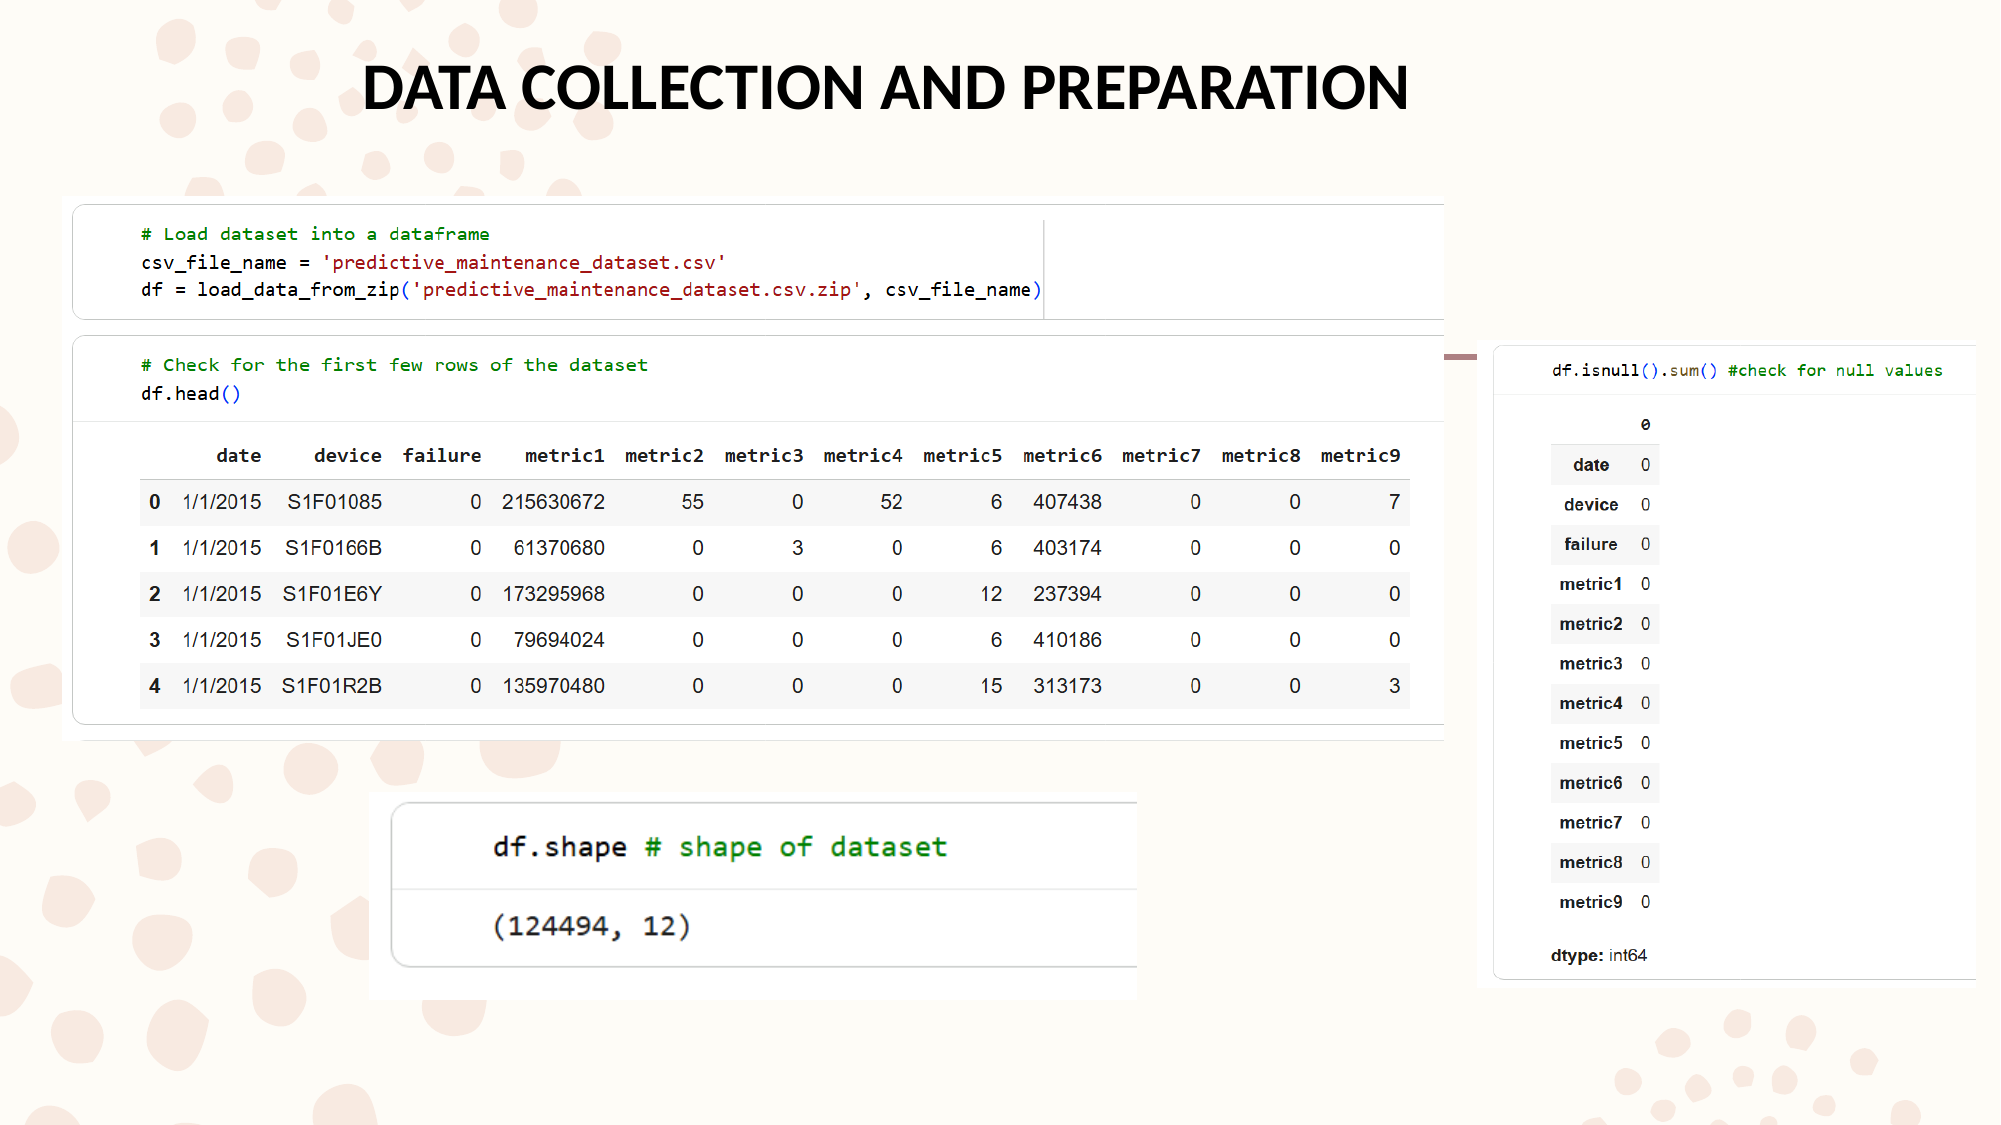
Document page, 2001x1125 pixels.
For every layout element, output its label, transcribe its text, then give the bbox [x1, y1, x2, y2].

picture [1477, 340, 1976, 988]
text_box DATA COLLECTION AND PREPARATION [197, 34, 1578, 130]
picture [368, 792, 1137, 1001]
picture [62, 196, 1444, 742]
